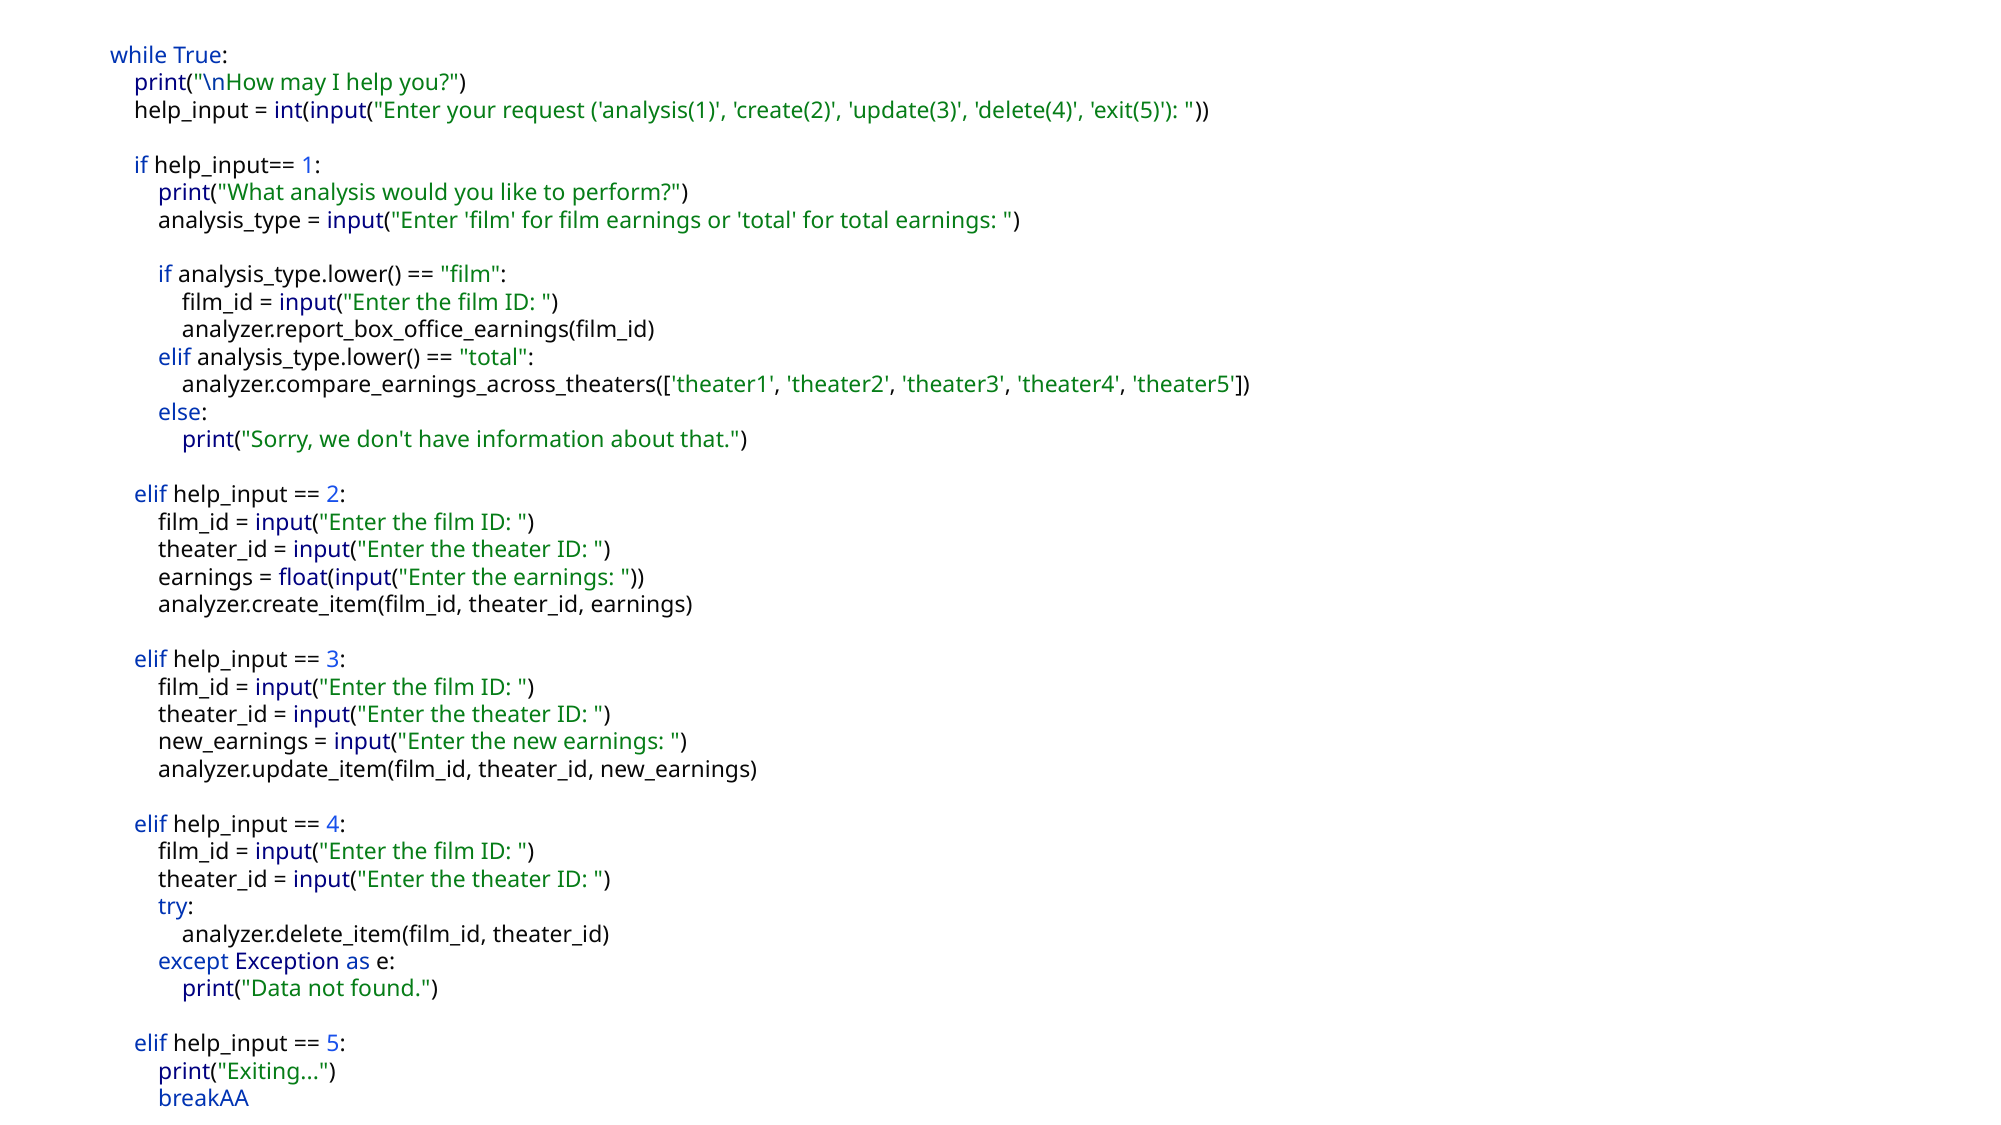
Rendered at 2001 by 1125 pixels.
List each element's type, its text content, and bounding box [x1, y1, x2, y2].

text_box while True: print("\nHow may I help you?") help_input = int(input("Enter your request ('analysis(1)', 'create(2)', 'update(3)', 'delete(4)', 'exit(5)'): ")) if help_input== 1: print("What analysis would you like to perform?") analysis_type = input("Enter 'film' for film earnings or 'total' for total earnings: ") if analysis_type.lower() == "film": film_id = input("Enter the film ID: ") analyzer.report_box_office_earnings(film_id) elif analysis_type.lower() == "total": analyzer.compare_earnings_across_theaters(['theater1', 'theater2', 'theater3', 'theater4', 'theater5']) else: print("Sorry, we don't have information about that.") elif help_input == 2: film_id = input("Enter the film ID: ") theater_id = input("Enter the theater ID: ") earnings = float(input("Enter the earnings: ")) analyzer.create_item(film_id, theater_id, earnings) elif help_input == 3: film_id = input("Enter the film ID: ") theater_id = input("Enter the theater ID: ") new_earnings = input("Enter the new earnings: ") analyzer.update_item(film_id, theater_id, new_earnings) elif help_input == 4: film_id = input("Enter the film ID: ") theater_id = input("Enter the theater ID: ") try: analyzer.delete_item(film_id, theater_id) except Exception as e: print("Data not found.") elif help_input == 5: print("Exiting...") breakAA [95, 32, 1265, 1119]
